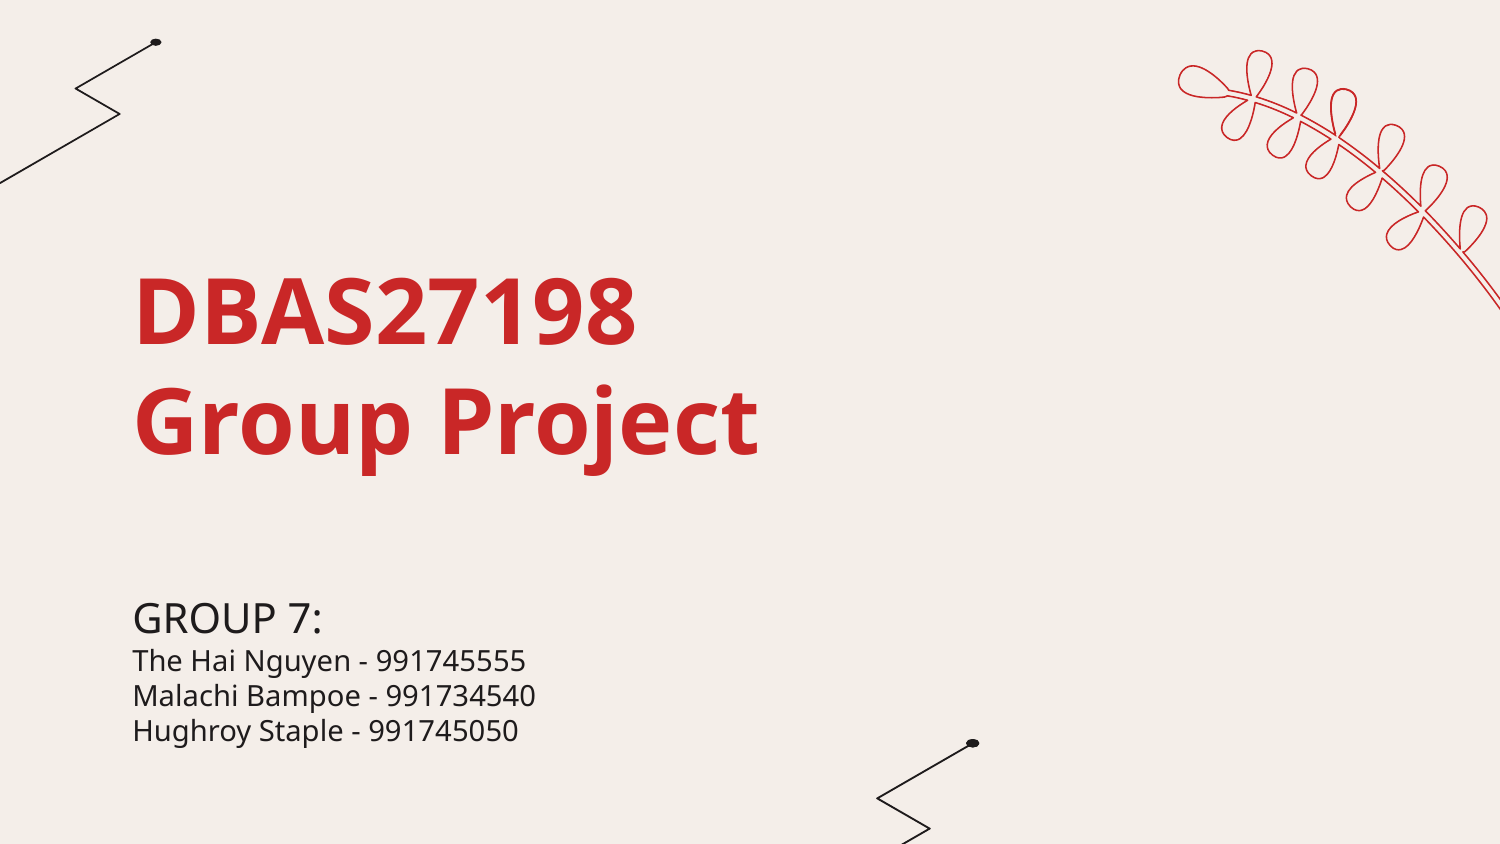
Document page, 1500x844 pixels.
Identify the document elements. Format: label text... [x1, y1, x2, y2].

subtitle GROUP 7: The Hai Nguyen - 991745555 Malachi Bampoe - 991734540 Hughroy Staple - 991745050 [117, 611, 833, 768]
title DBAS27198 Group Project [117, 165, 910, 561]
